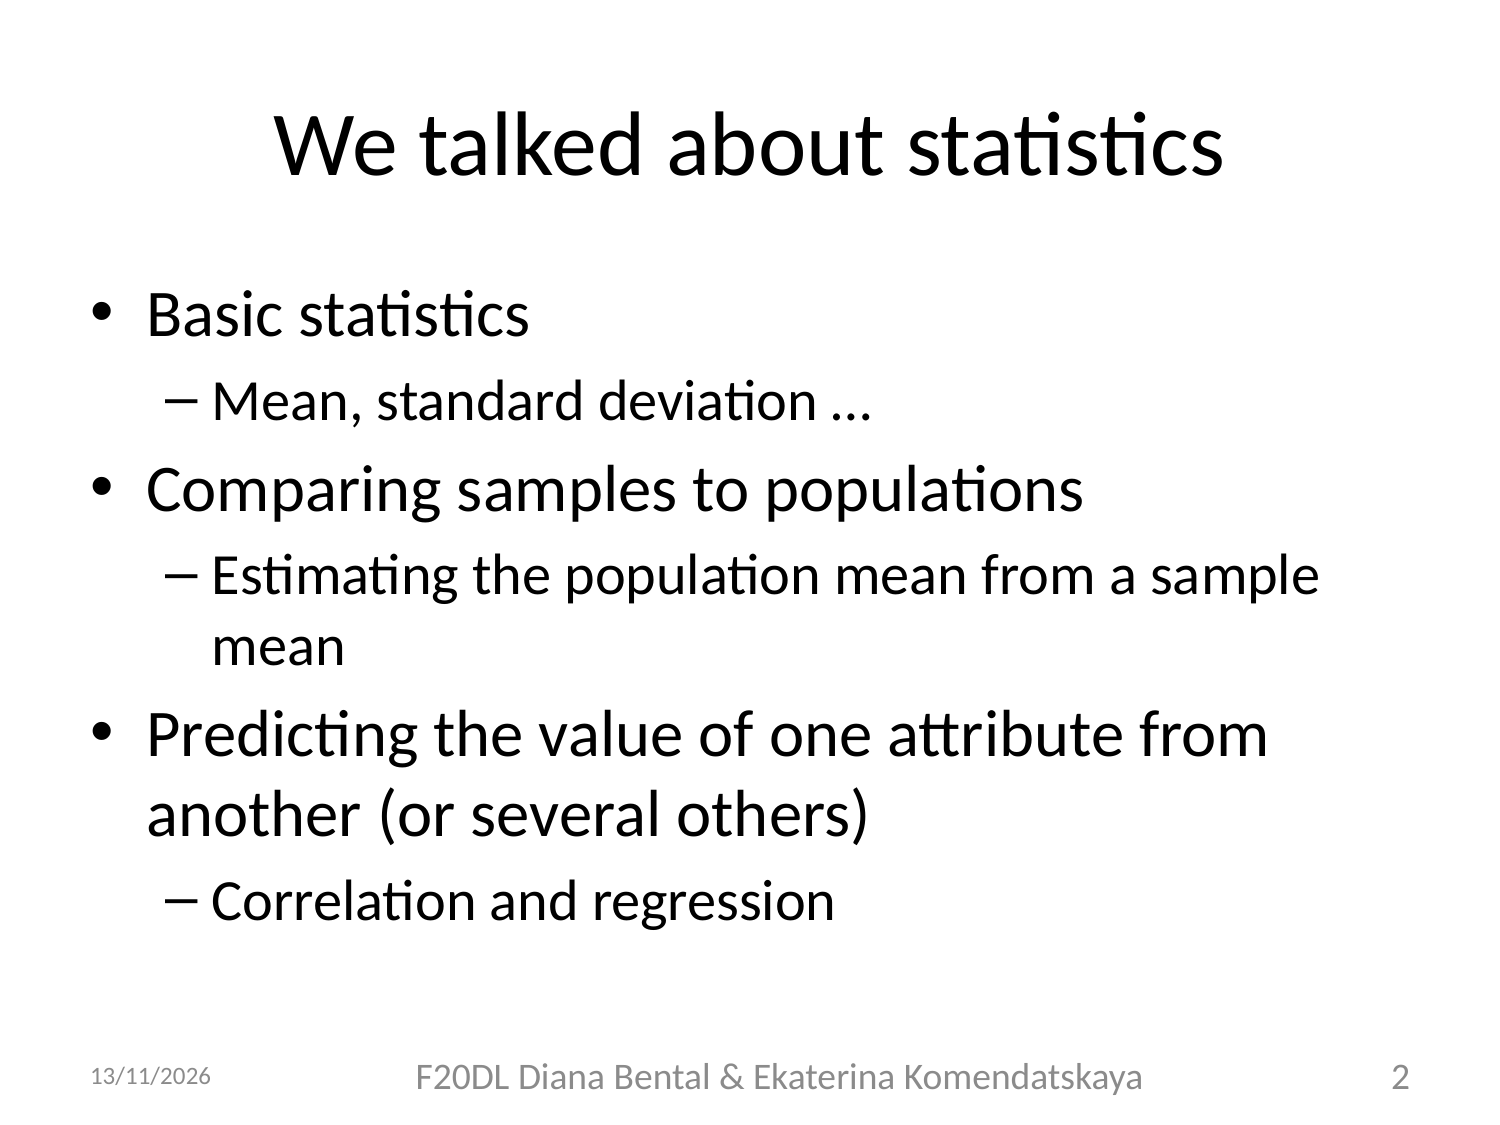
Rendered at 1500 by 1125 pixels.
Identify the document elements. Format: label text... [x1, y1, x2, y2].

list Basic statistics Mean, standard deviation … Comparing samples to populations Estimating the population mean from a sample mean Predicting the value of one attribute from another (or several others) Correlation and regression [75, 262, 1425, 1005]
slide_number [75, 1042, 254, 1106]
footer F20DL Diana Bental & Ekaterina Komendatskaya [278, 1046, 1282, 1103]
slide_number 2 [1316, 1046, 1425, 1103]
title We talked about statistics [75, 45, 1425, 233]
